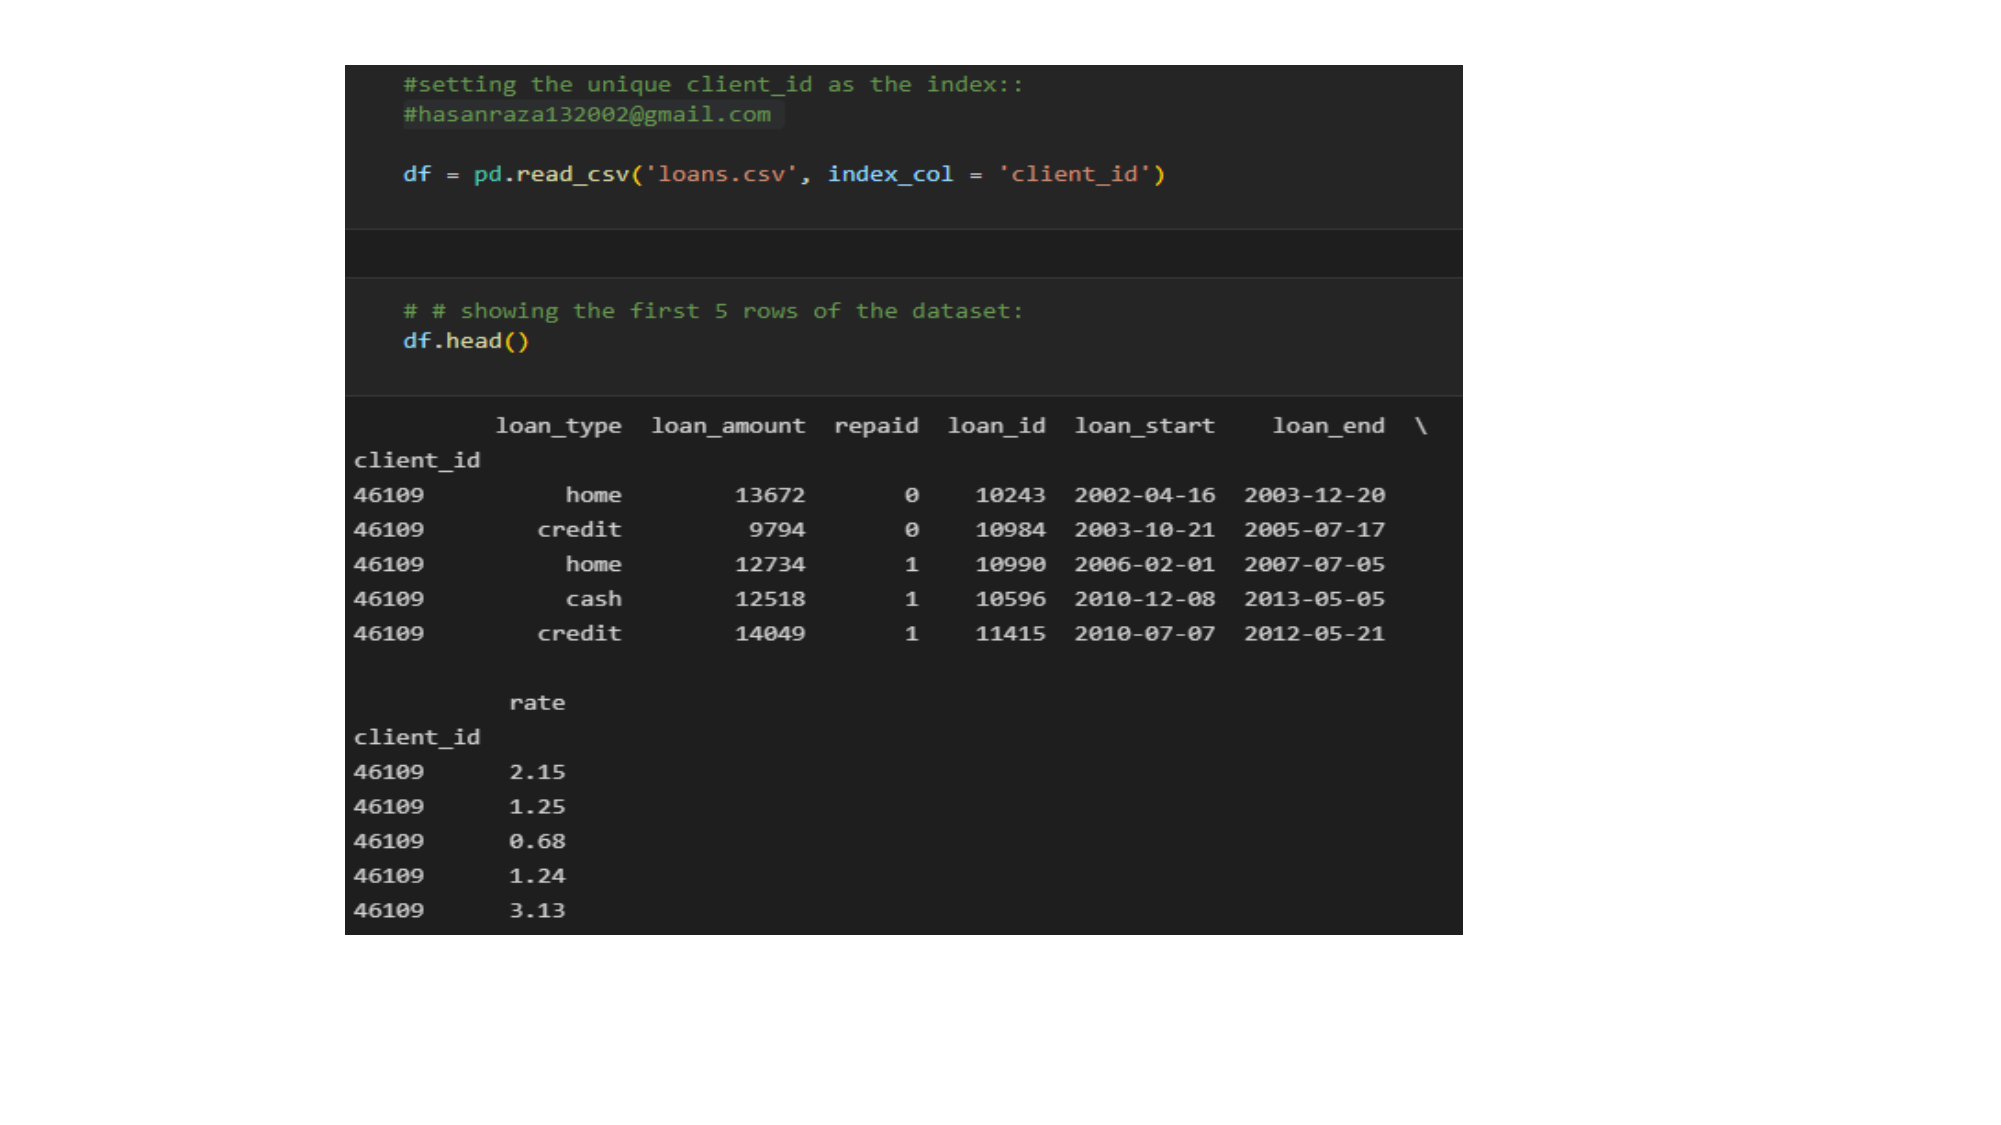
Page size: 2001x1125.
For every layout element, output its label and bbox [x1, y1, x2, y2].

picture [345, 65, 1464, 935]
